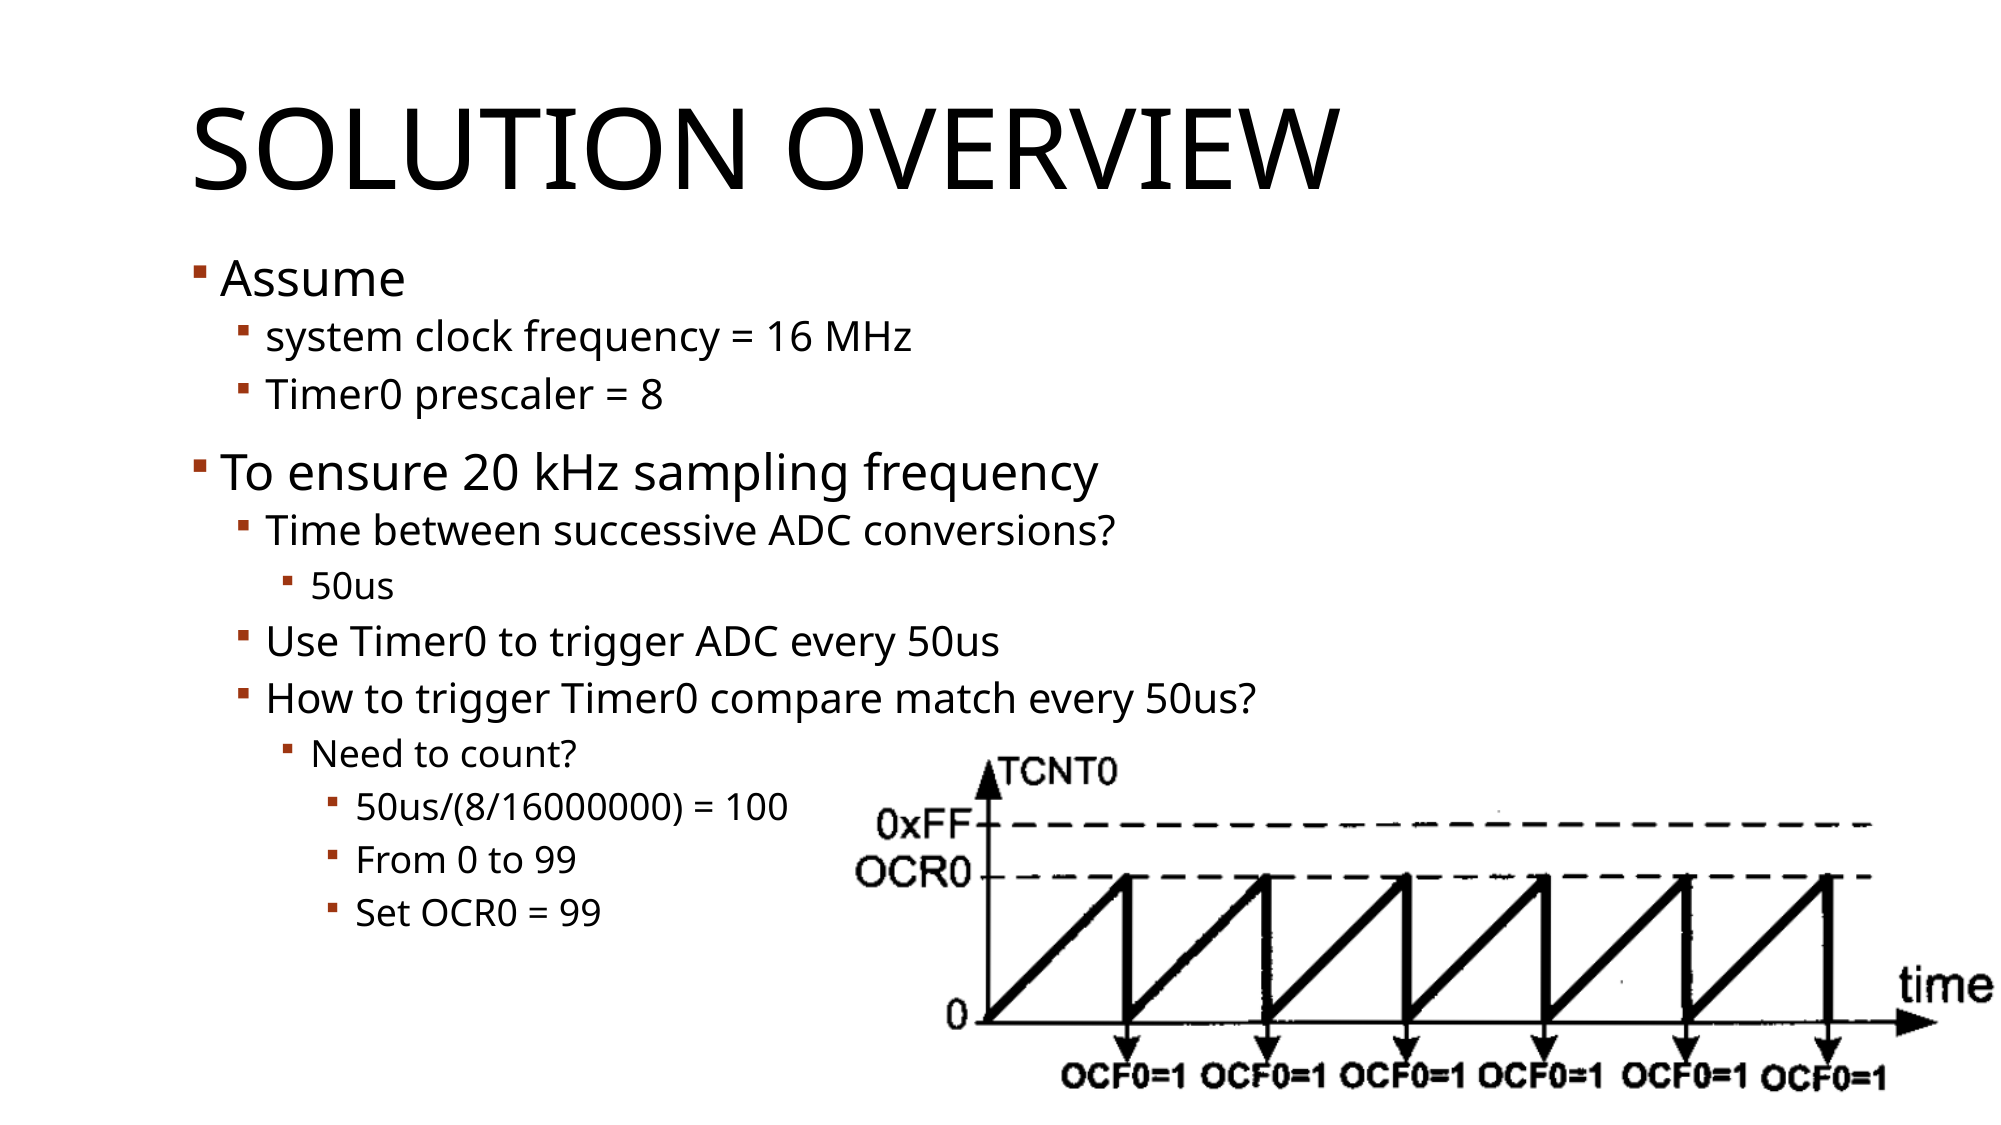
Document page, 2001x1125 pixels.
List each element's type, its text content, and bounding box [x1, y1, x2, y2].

picture [849, 749, 2000, 1107]
list Assume system clock frequency = 16 MHz Timer0 prescaler = 8 To ensure 20 kHz sampling frequency Time between successive ADC conversions? 50us Use Timer0 to trigger ADC every 50us How to trigger Timer0 compare match every 50us? Need to count? 50us/(8/16000000) = 100 From 0 to 99 Set OCR0 = 99 [175, 245, 1826, 1013]
title Solution Overview [175, 79, 1826, 228]
